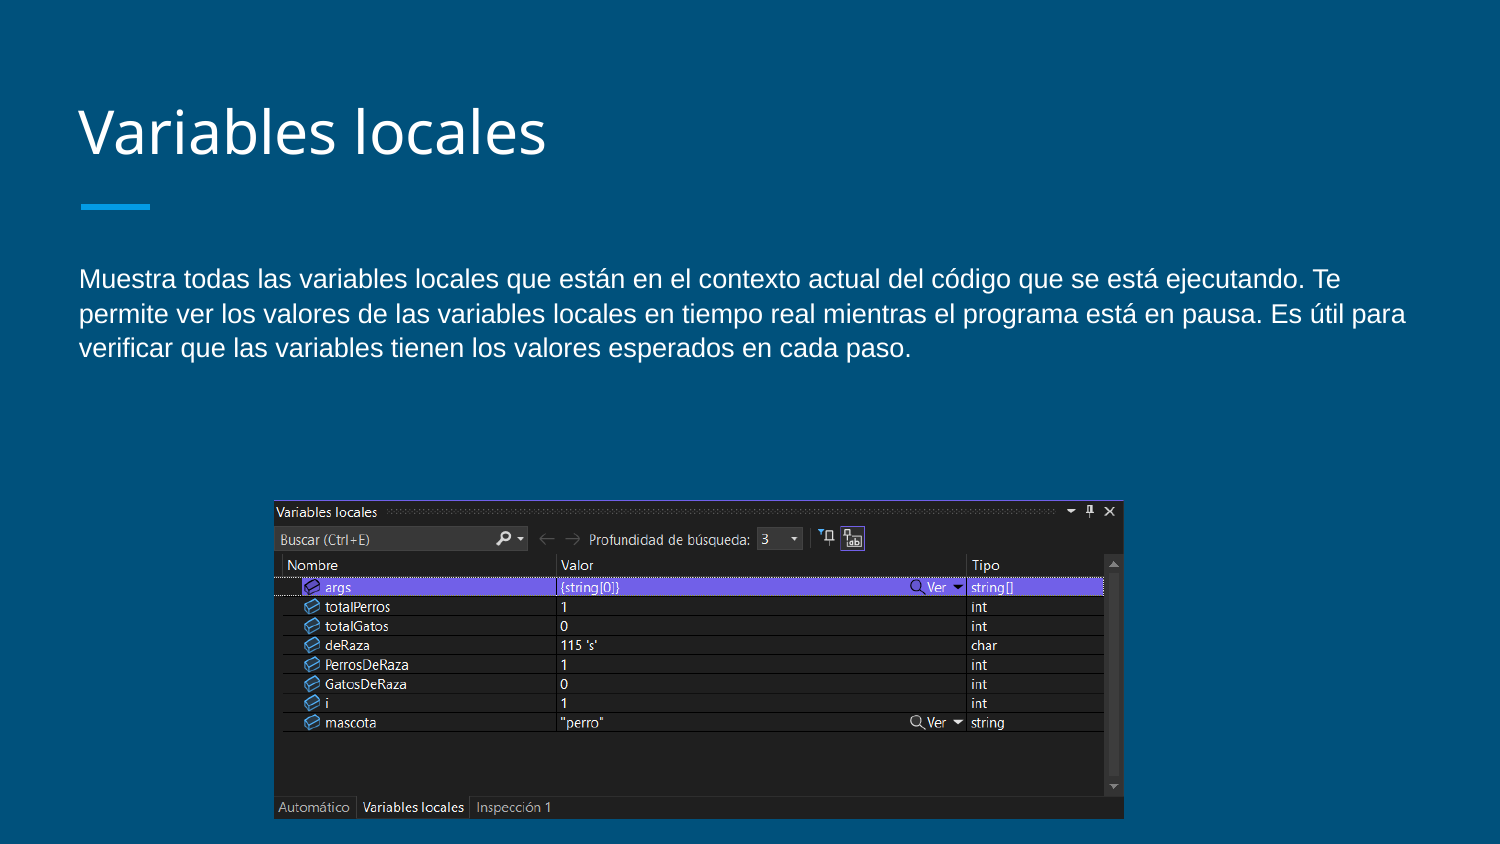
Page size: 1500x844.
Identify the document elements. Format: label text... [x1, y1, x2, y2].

list Muestra todas las variables locales que están en el contexto actual del código que se está ejecutando. Te permite ver los valores de las variables locales en tiempo real mientras el programa está en pausa. Es útil para verificar que las variables tienen los valores esperados en cada paso. [63, 244, 1437, 476]
picture [275, 501, 1123, 818]
title Variables locales [63, 75, 1437, 188]
